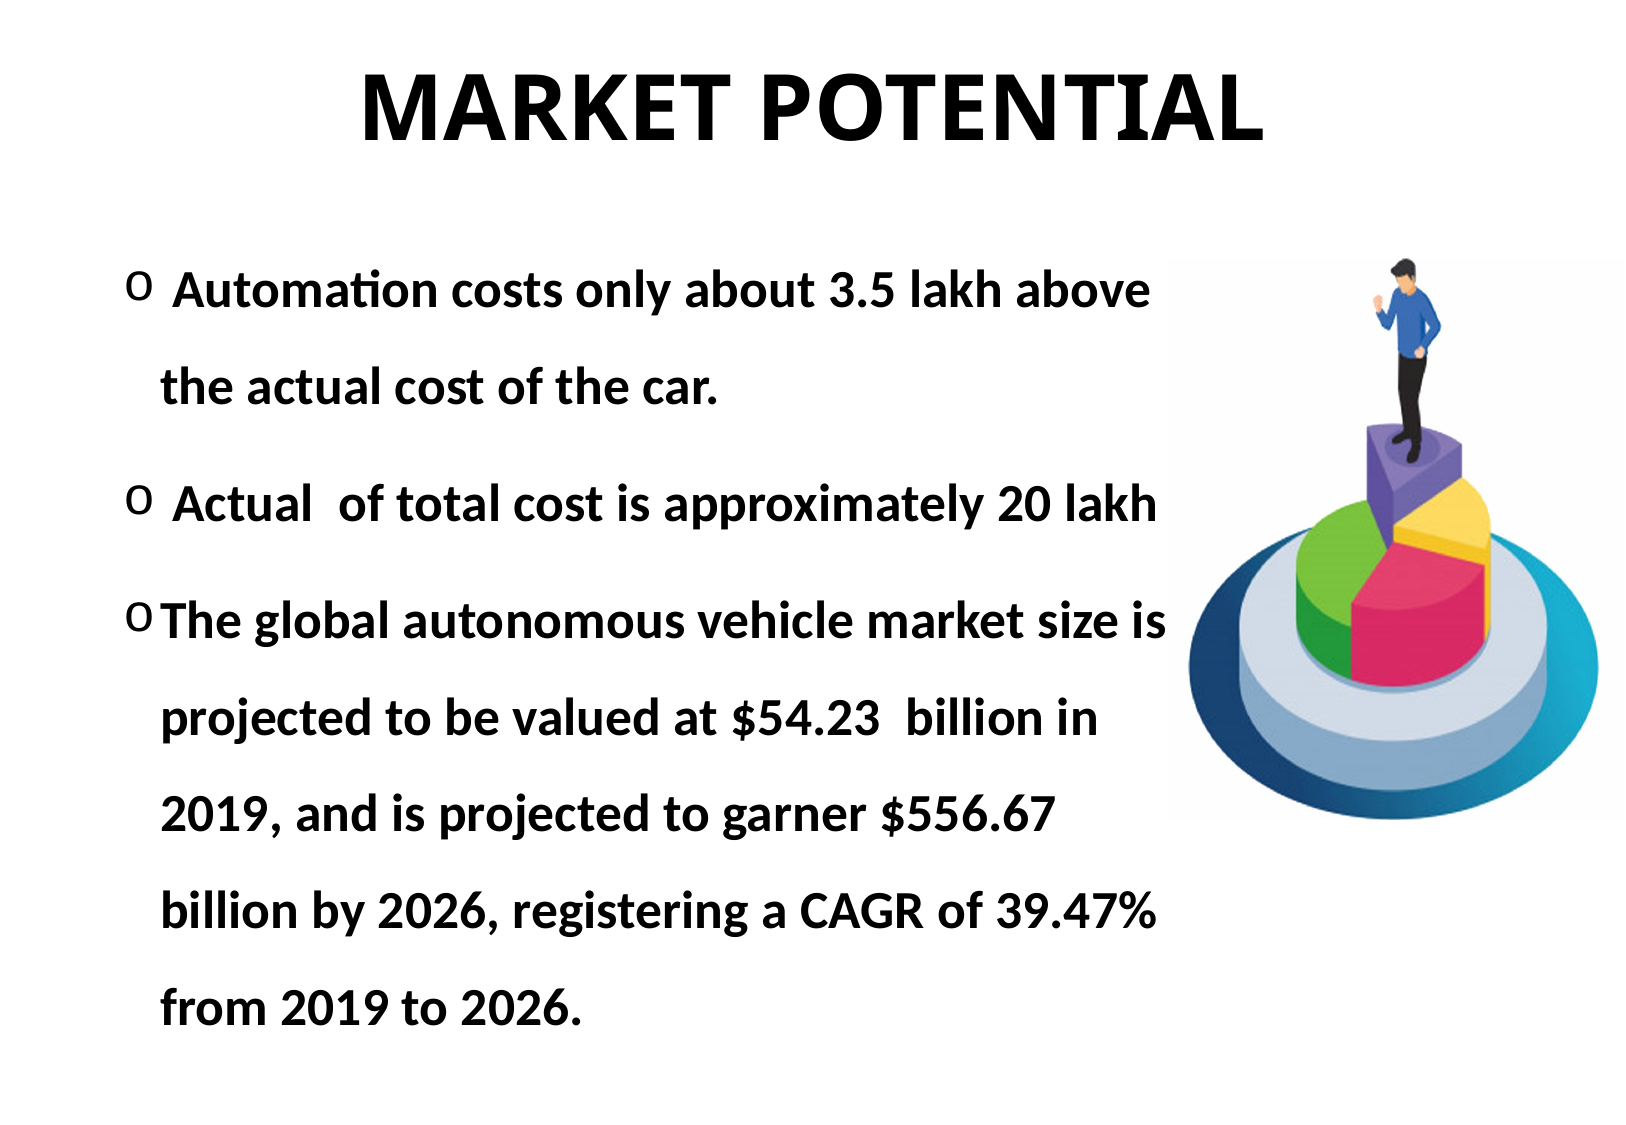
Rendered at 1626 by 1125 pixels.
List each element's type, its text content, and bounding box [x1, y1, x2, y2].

list Automation costs only about 3.5 lakh above the actual cost of the car. Actual of total cost is approximately 20 lakh The global autonomous vehicle market size is projected to be valued at $54.23 billion in 2019, and is projected to garner $556.67 billion by 2026, registering a CAGR of 39.47% from 2019 to 2026. [108, 214, 1219, 1048]
picture [1168, 258, 1625, 820]
title MARKET POTENTIAL [111, 1, 1514, 220]
